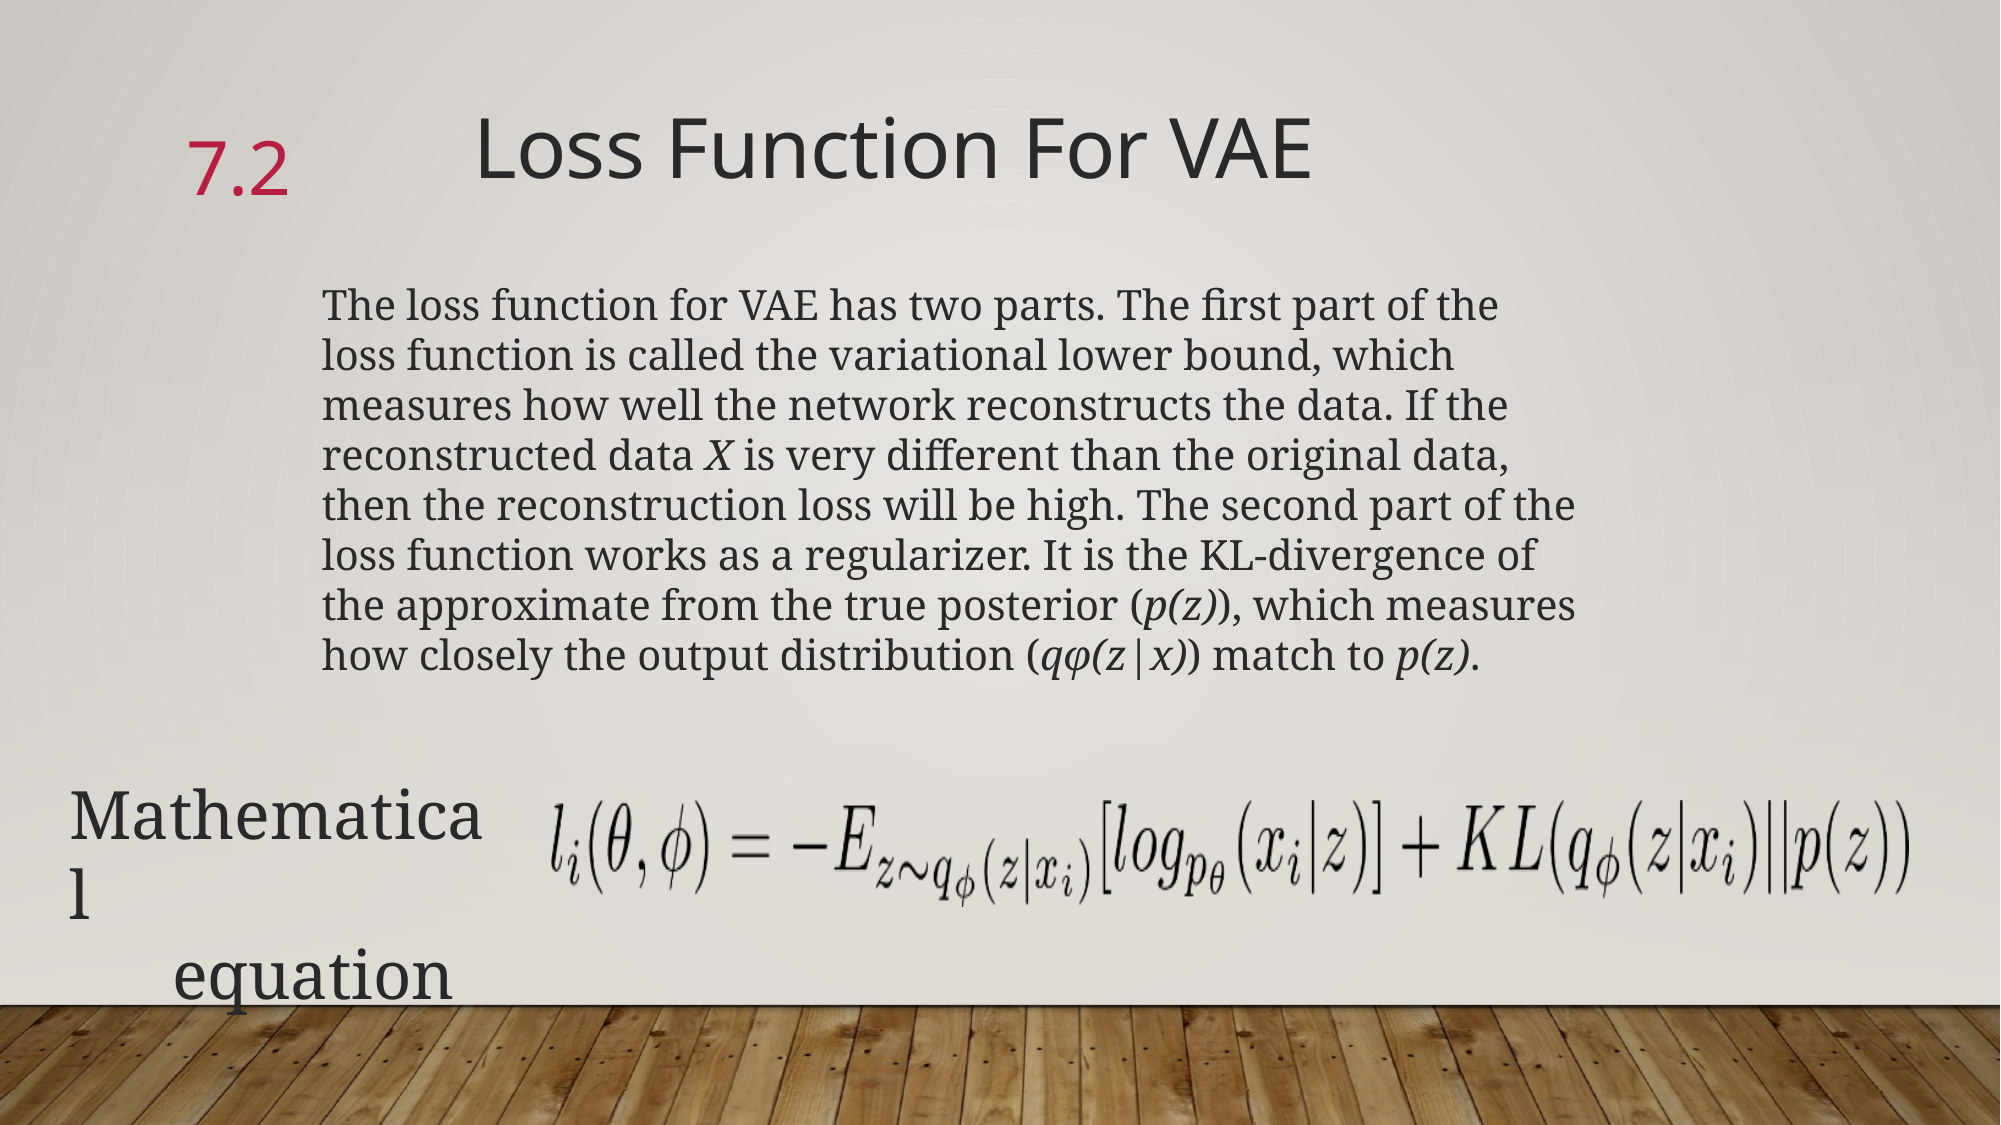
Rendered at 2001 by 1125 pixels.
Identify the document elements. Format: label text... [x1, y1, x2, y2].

text_box 7.2 [147, 112, 308, 239]
text_box The loss function for VAE has two parts. The first part of the loss function is called the variational lower bound, which measures how well the network reconstructs the data. If the reconstructed data X is very different than the original data, then the reconstruction loss will be high. The second part of the loss function works as a regularizer. It is the KL-divergence of the approximate from the true posterior (p(z)), which measures how closely the output distribution (qφ(z|x)) match to p(z). [307, 271, 1593, 687]
picture [0, 1005, 2000, 1125]
text_box Loss Function For VAE [369, 137, 1419, 203]
text_box Mathematical equation [54, 765, 512, 1020]
picture [551, 800, 1909, 907]
